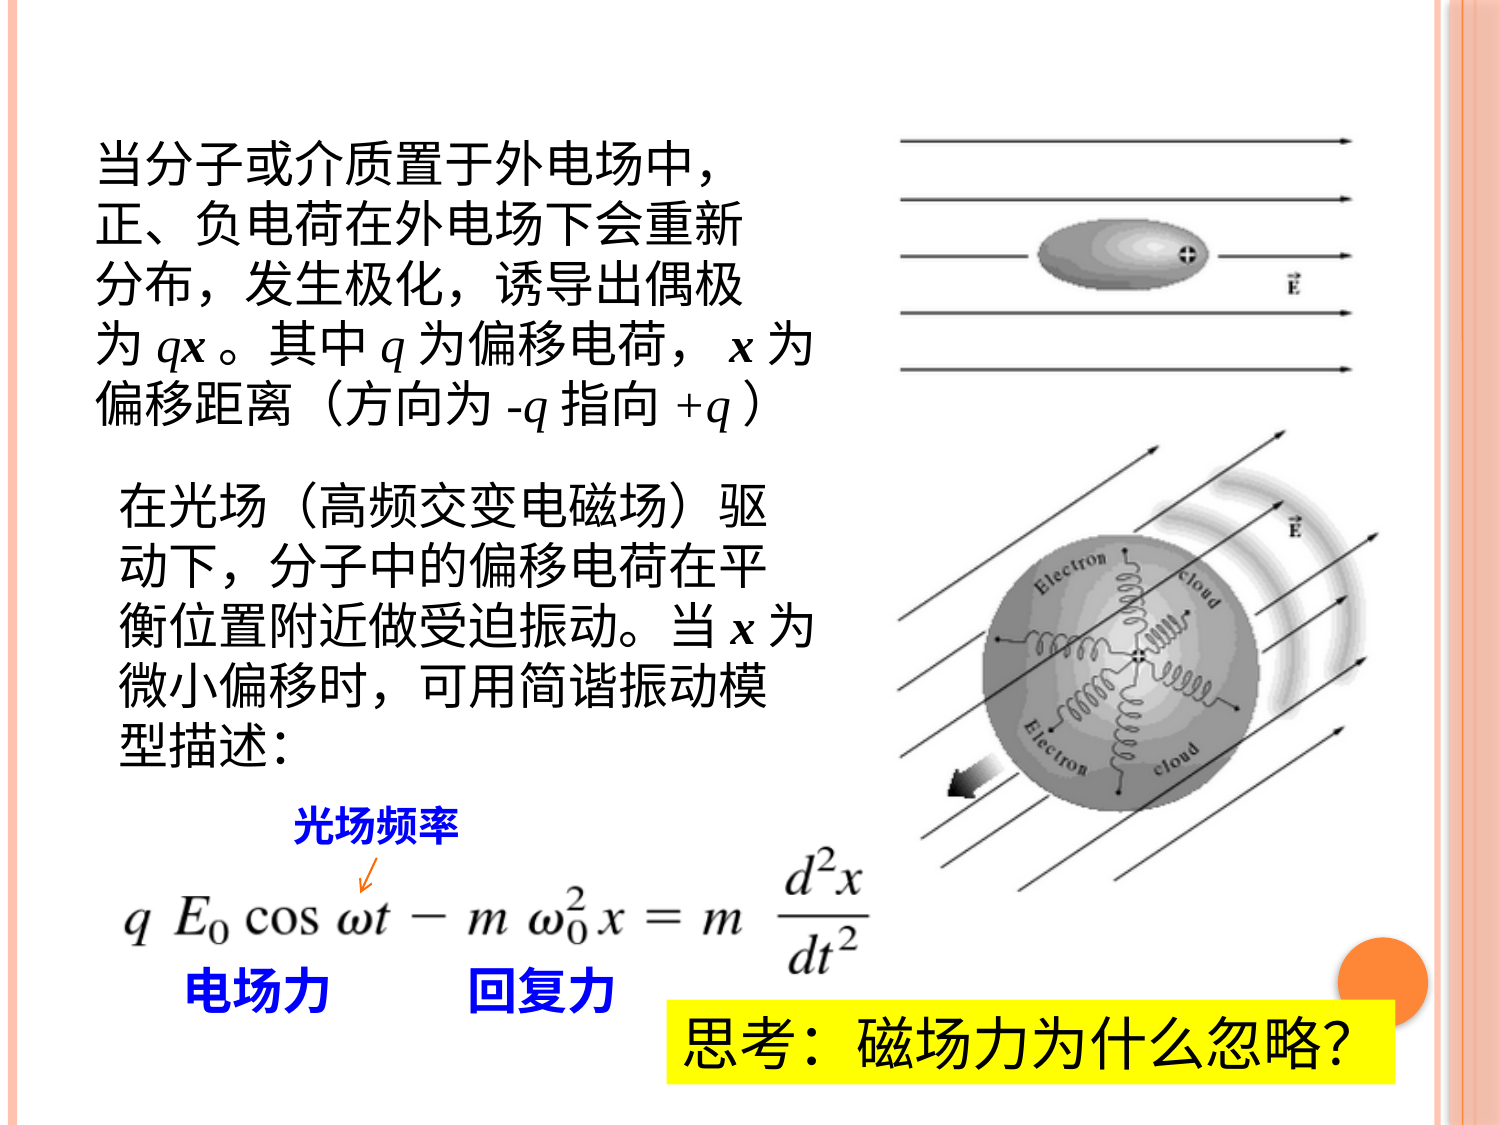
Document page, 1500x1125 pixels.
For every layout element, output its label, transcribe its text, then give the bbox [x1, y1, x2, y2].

text_box 光场频率 [278, 792, 476, 831]
text_box 回复力 [452, 1001, 633, 1027]
text_box 电场力 [167, 1001, 348, 1027]
text_box 思考：磁场力为什么忽略？ [666, 999, 1396, 1085]
text_box 在光场（高频交变电磁场）驱 动下，分子中的偏移电荷在平 衡位置附近做受迫振动。当x为 微小偏移时，可用简谐振动模 型描述： [103, 467, 833, 783]
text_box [359, 857, 378, 894]
text_box 当分子或介质置于外电场中， 正、负电荷在外电场下会重新 分布，发生极化，诱导出偶极 为qx。其中q为偏移电荷，x为 偏移距离（方向为-q指向+q） [79, 125, 832, 441]
picture [107, 101, 1400, 992]
